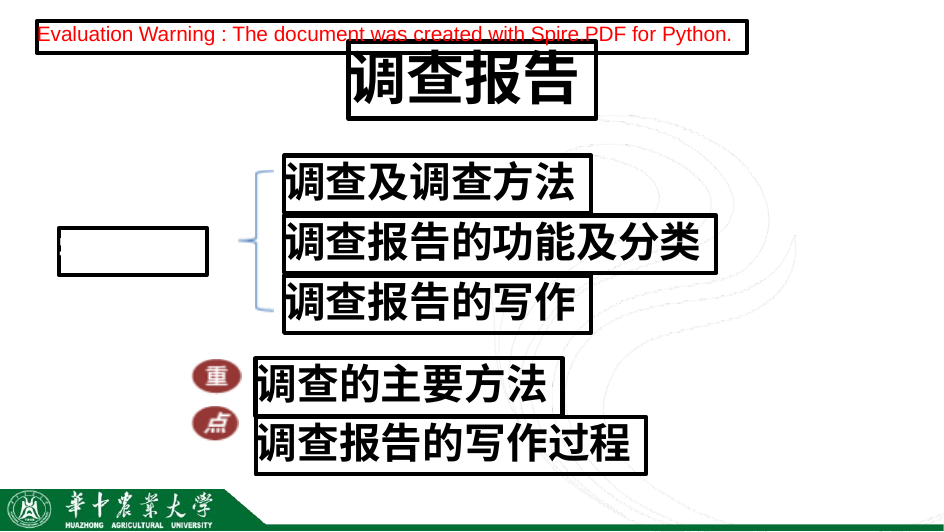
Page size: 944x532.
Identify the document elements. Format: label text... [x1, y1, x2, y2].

text_box Evaluation Warning : The document was created with Spire.PDF for Python. [35, 19, 749, 55]
picture [189, 357, 244, 397]
text_box 调查报告 [346, 55, 598, 121]
text_box 学习内容 [57, 226, 209, 277]
text_box 调查的主要方法 [253, 356, 480, 418]
text_box 调查报告的写作过程 [254, 415, 480, 476]
text_box 调查及调查方法 [282, 153, 480, 213]
picture [235, 169, 275, 315]
text_box 调查报告的写作 [282, 273, 480, 335]
picture [0, 105, 944, 532]
text_box 调查报告的功能及分类 [282, 213, 480, 273]
picture [189, 404, 241, 444]
